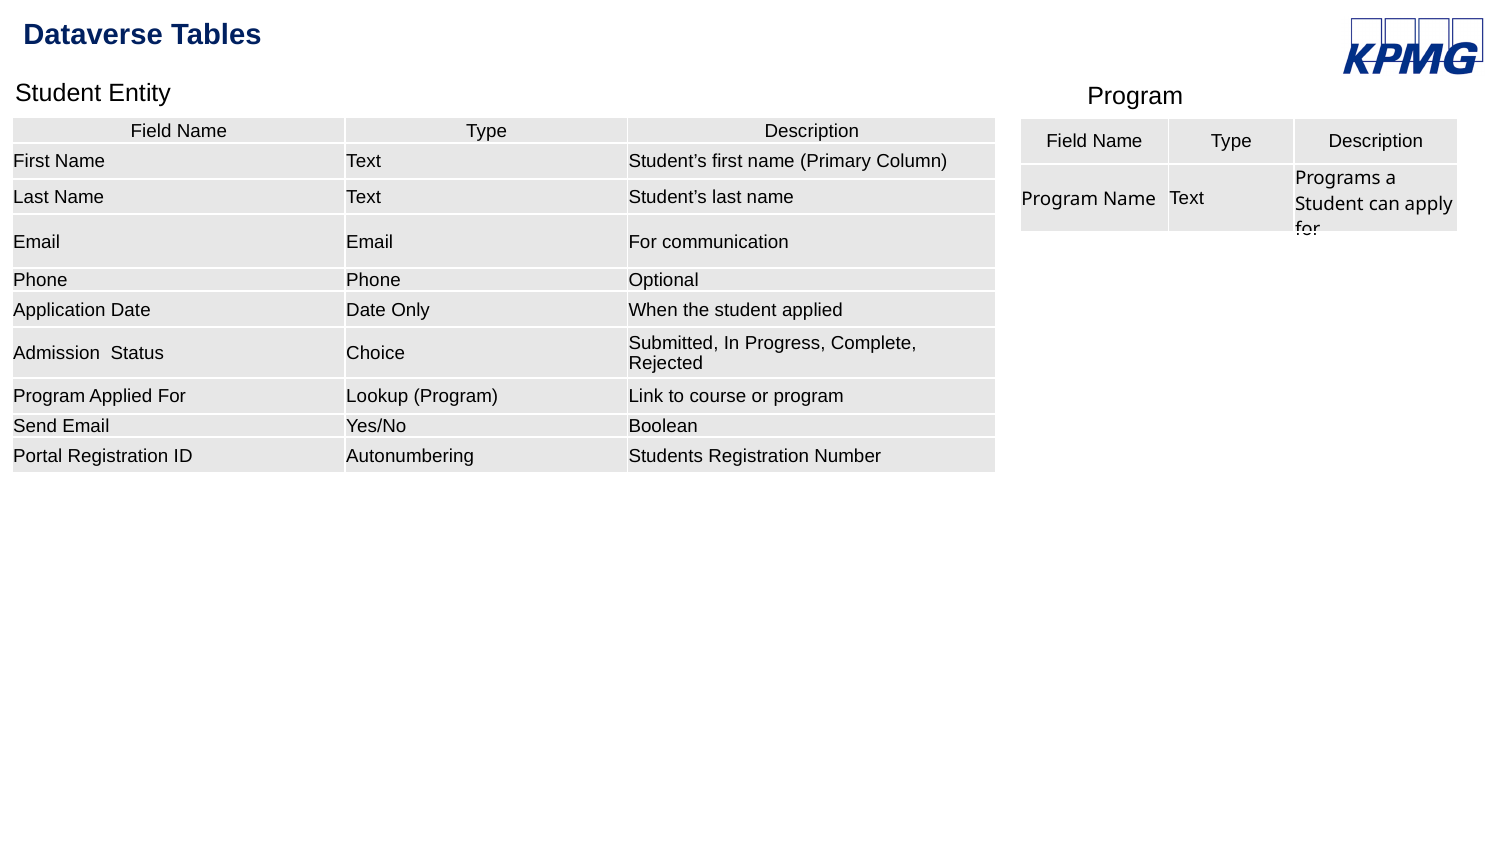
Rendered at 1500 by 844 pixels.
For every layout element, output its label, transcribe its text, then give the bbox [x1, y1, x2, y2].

table_cell Phone [13, 269, 344, 290]
table_cell Send Email [13, 415, 344, 436]
text_box Student Entity [0, 68, 610, 114]
table_cell Programs a Student can apply for [1295, 165, 1457, 231]
table_cell Last Name [13, 180, 344, 213]
table_cell Program Applied For [13, 379, 344, 413]
picture [1341, 16, 1485, 76]
table_header Type [1169, 119, 1293, 163]
table_cell First Name [13, 144, 344, 178]
table_header Type [346, 118, 627, 142]
list Dataverse Tables [0, 0, 985, 286]
table_header Field Name [1021, 119, 1168, 163]
table_header Description [628, 118, 995, 142]
table_cell Text [346, 144, 627, 178]
table_cell Boolean [628, 415, 995, 436]
text_box Program [1072, 72, 1488, 117]
table_cell Program Name [1021, 165, 1168, 231]
table_header Field Name [13, 118, 344, 142]
table_cell Yes/No [346, 415, 627, 436]
table_cell Application Date [13, 292, 344, 326]
table_cell Autonumbering [346, 438, 627, 472]
table_cell Choice [346, 328, 627, 377]
table_cell Portal Registration ID [13, 438, 344, 472]
table_cell When the student applied [628, 292, 995, 326]
table_cell Date Only [346, 292, 627, 326]
table_cell Student’s last name [628, 180, 995, 213]
table_header Description [1295, 119, 1457, 163]
table_cell Submitted, In Progress, Complete, Rejected [628, 328, 995, 377]
table_cell Optional [628, 269, 995, 290]
table_cell Student’s first name (Primary Column) [628, 144, 995, 178]
table_cell Students Registration Number [628, 438, 995, 472]
table_cell Email [13, 215, 344, 267]
table_cell Admission Status [13, 328, 344, 377]
table_cell Link to course or program [628, 379, 995, 413]
table_cell Email [346, 215, 627, 267]
table_cell Lookup (Program) [346, 379, 627, 413]
table_cell Text [1169, 165, 1293, 231]
table_cell For communication [628, 215, 995, 267]
table_cell Phone [346, 269, 627, 290]
table_cell Text [346, 180, 627, 213]
